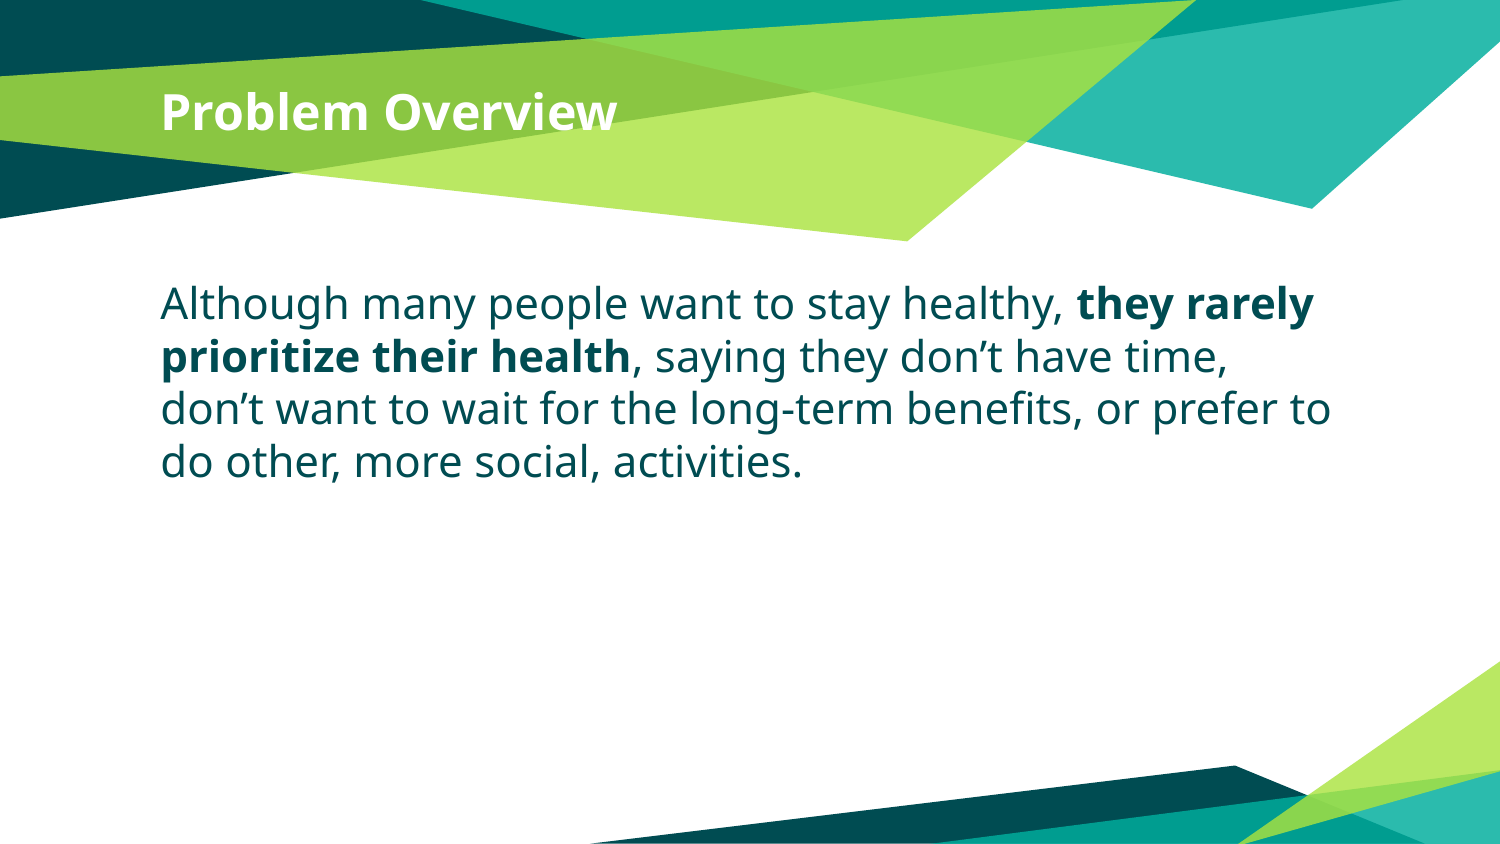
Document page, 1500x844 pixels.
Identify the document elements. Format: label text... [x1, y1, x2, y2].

title Problem Overview [145, 65, 1355, 206]
list Although many people want to stay healthy, they rarely prioritize their health, saying they don’t have time, don’t want to wait for the long-term benefits, or prefer to do other, more social, activities. [145, 260, 1355, 766]
